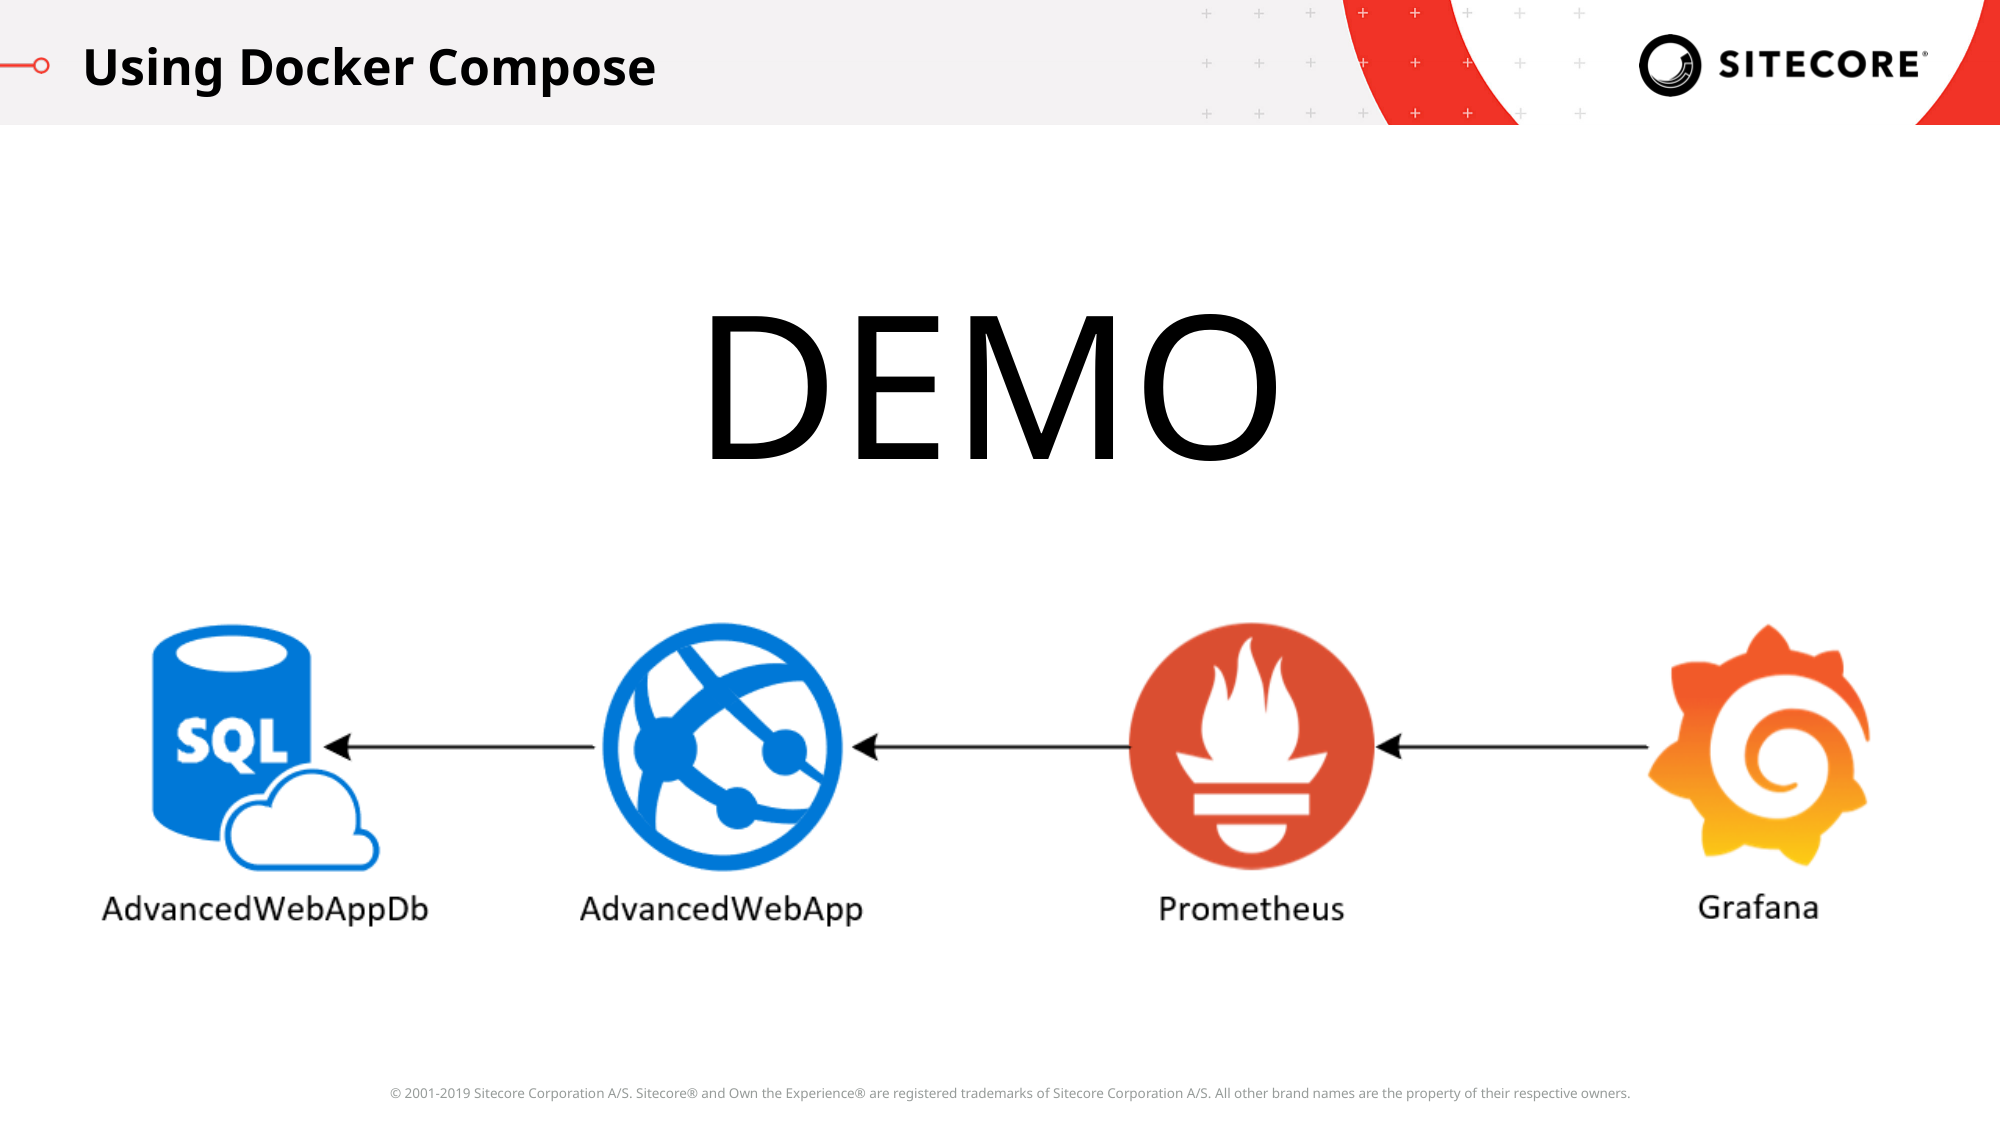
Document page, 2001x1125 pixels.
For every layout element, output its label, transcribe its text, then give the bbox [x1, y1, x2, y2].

list Using Docker Compose [68, 34, 1307, 101]
picture [0, 0, 2000, 125]
list DEMO [81, 221, 1914, 549]
picture [60, 549, 1936, 966]
